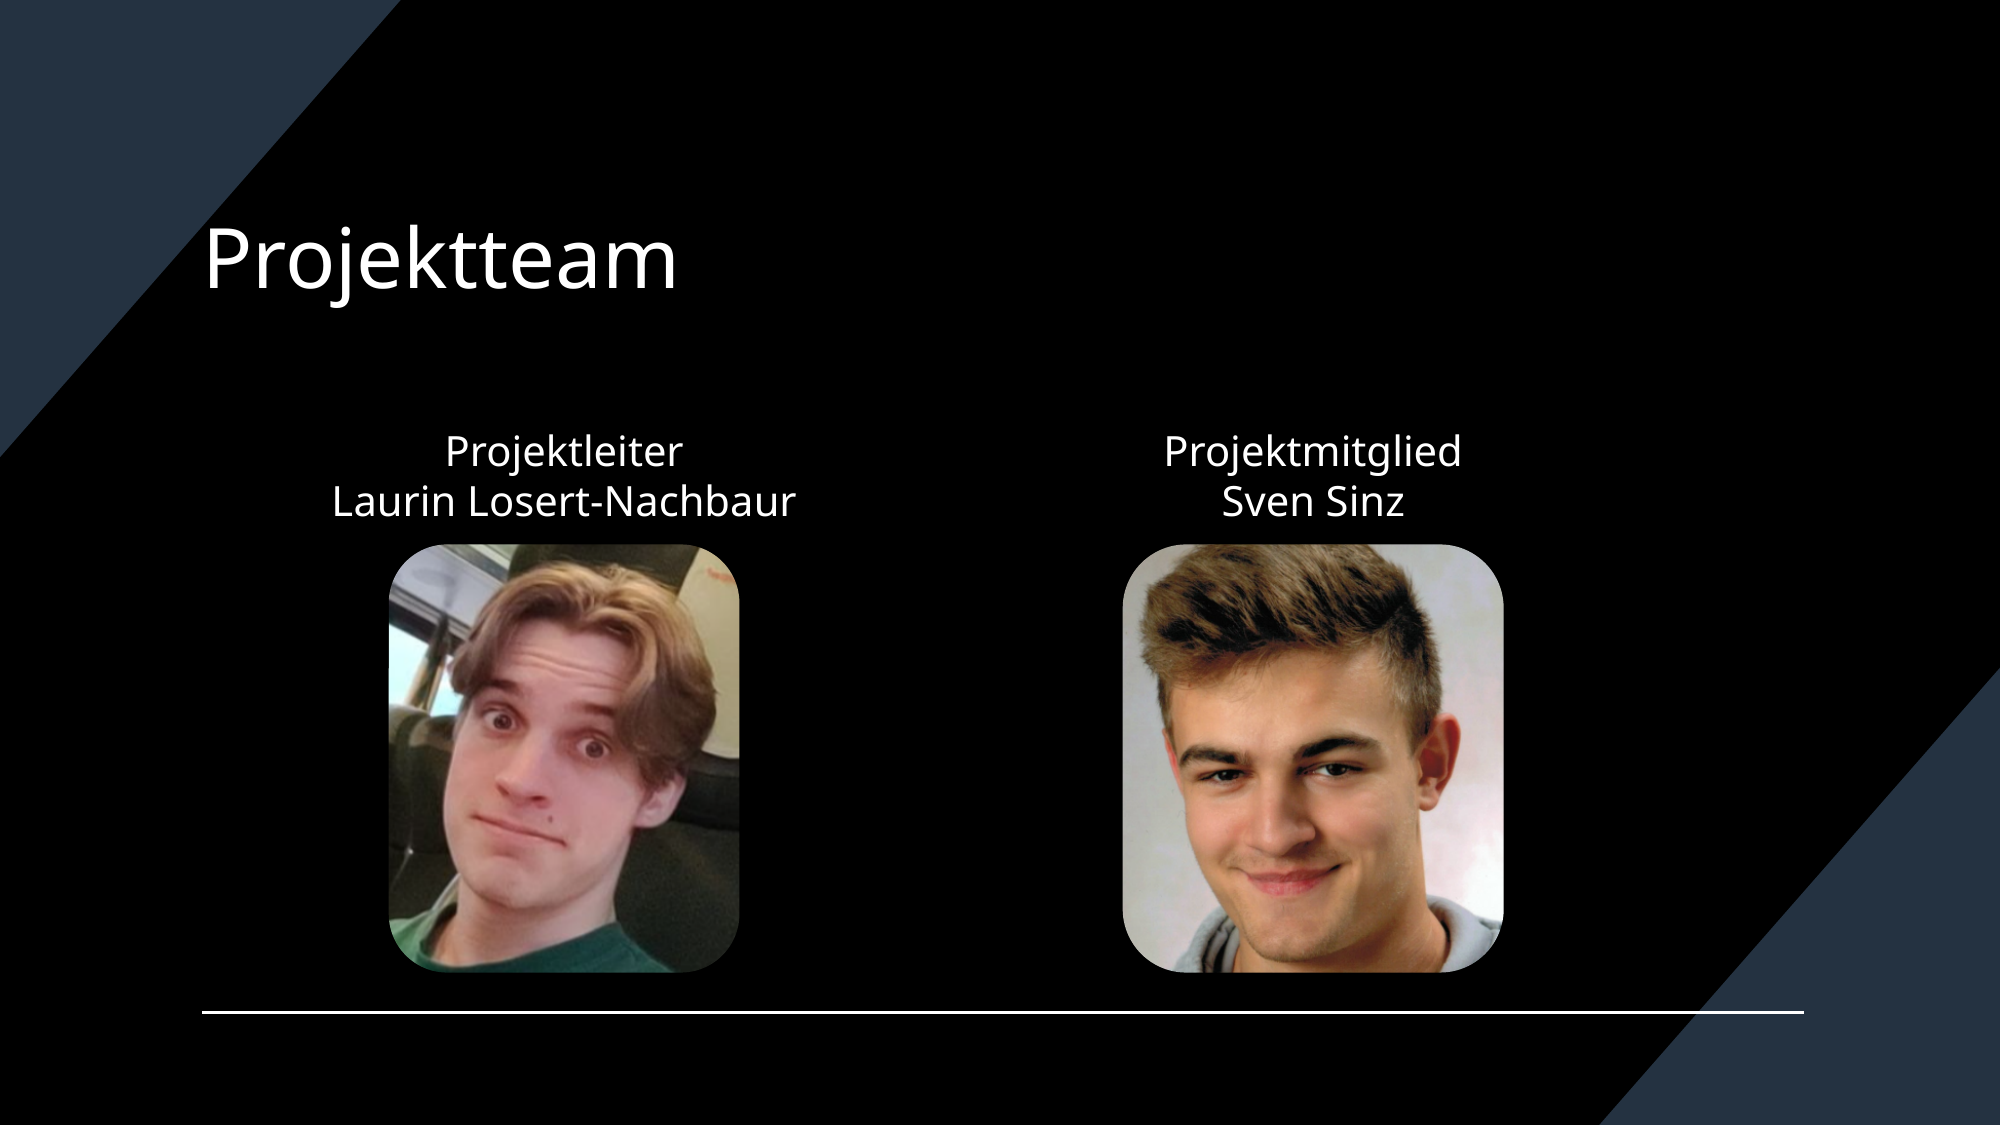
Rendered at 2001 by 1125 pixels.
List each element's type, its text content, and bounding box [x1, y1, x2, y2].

picture [1122, 544, 1504, 973]
text_box Projektleiter Laurin Losert-Nachbaur [316, 417, 812, 533]
title Projektteam [187, 143, 1813, 367]
text_box Projektmitglied Sven Sinz [1148, 417, 1478, 533]
picture [388, 544, 740, 973]
